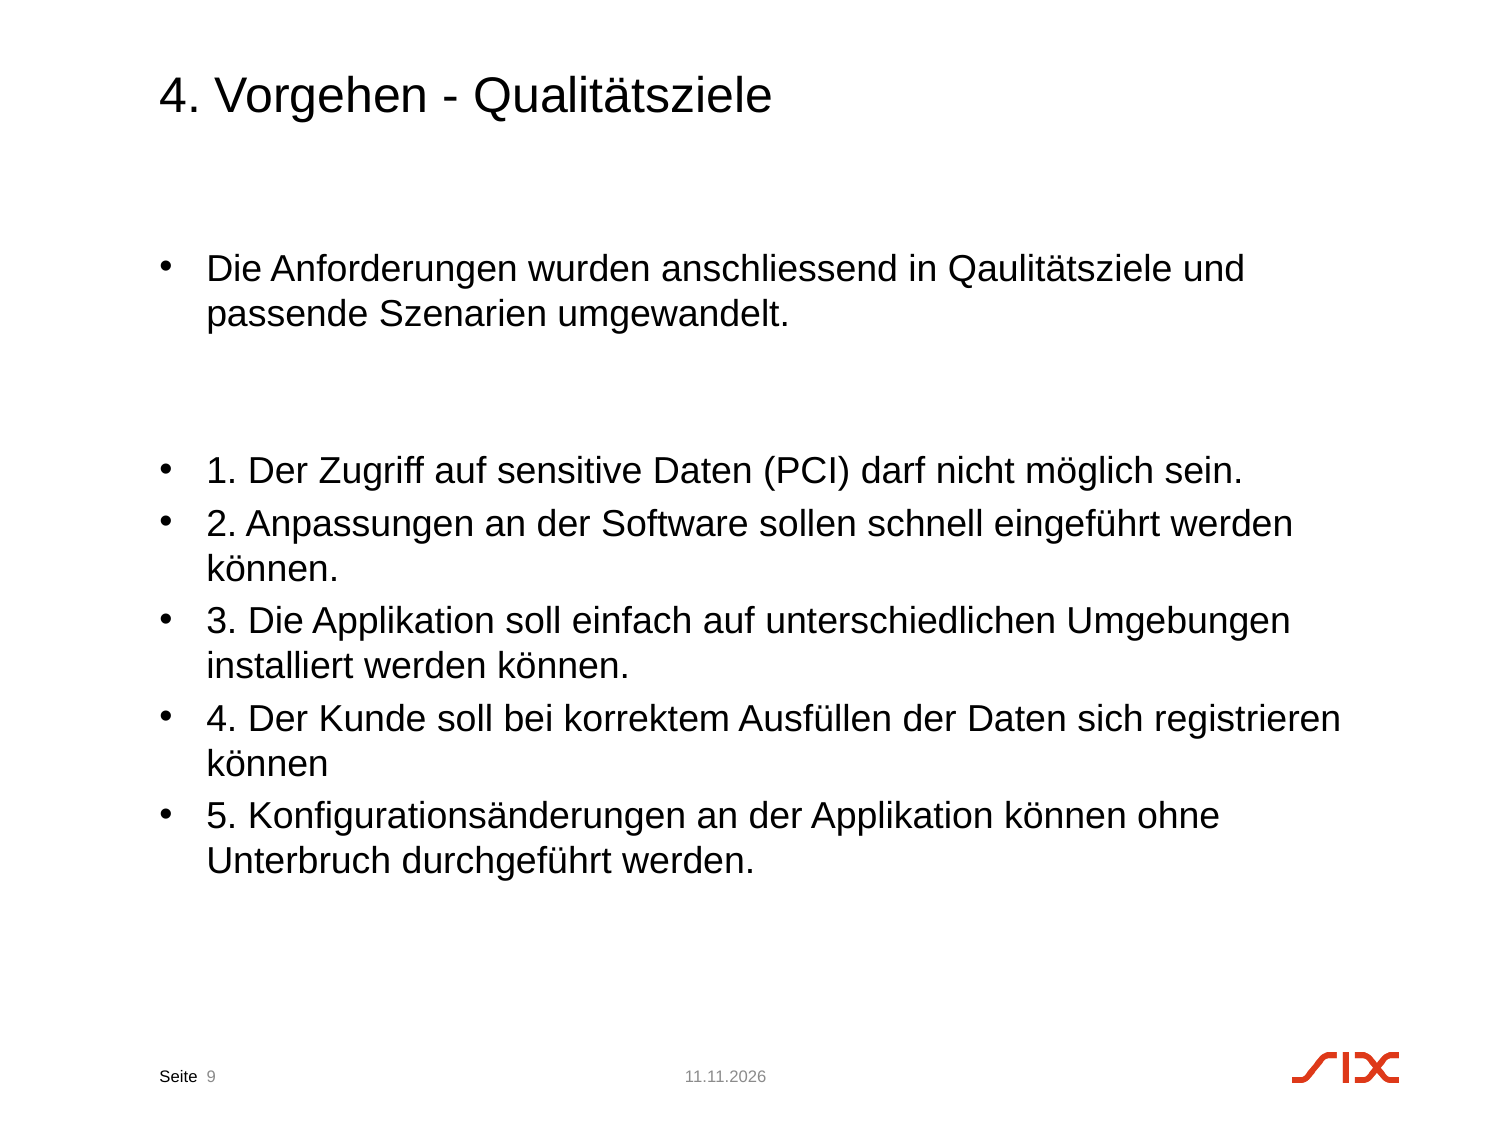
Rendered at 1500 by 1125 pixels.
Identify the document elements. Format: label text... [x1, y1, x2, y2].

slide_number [685, 1065, 987, 1086]
title 4. Vorgehen - Qualitätsziele [159, 62, 1400, 173]
list Die Anforderungen wurden anschliessend in Qaulitätsziele und passende Szenarien umgewandelt. 1. Der Zugriff auf sensitive Daten (PCI) darf nicht möglich sein. 2. Anpassungen an der Software sollen schnell eingeführt werden können. 3. Die Applikation soll einfach auf unterschiedlichen Umgebungen installiert werden können. 4. Der Kunde soll bei korrektem Ausfüllen der Daten sich registrieren können 5. Konfigurationsänderungen an der Applikation können ohne Unterbruch durchgeführt werden. [159, 243, 1400, 997]
slide_number 9 [206, 1065, 308, 1086]
picture [1292, 1052, 1399, 1083]
